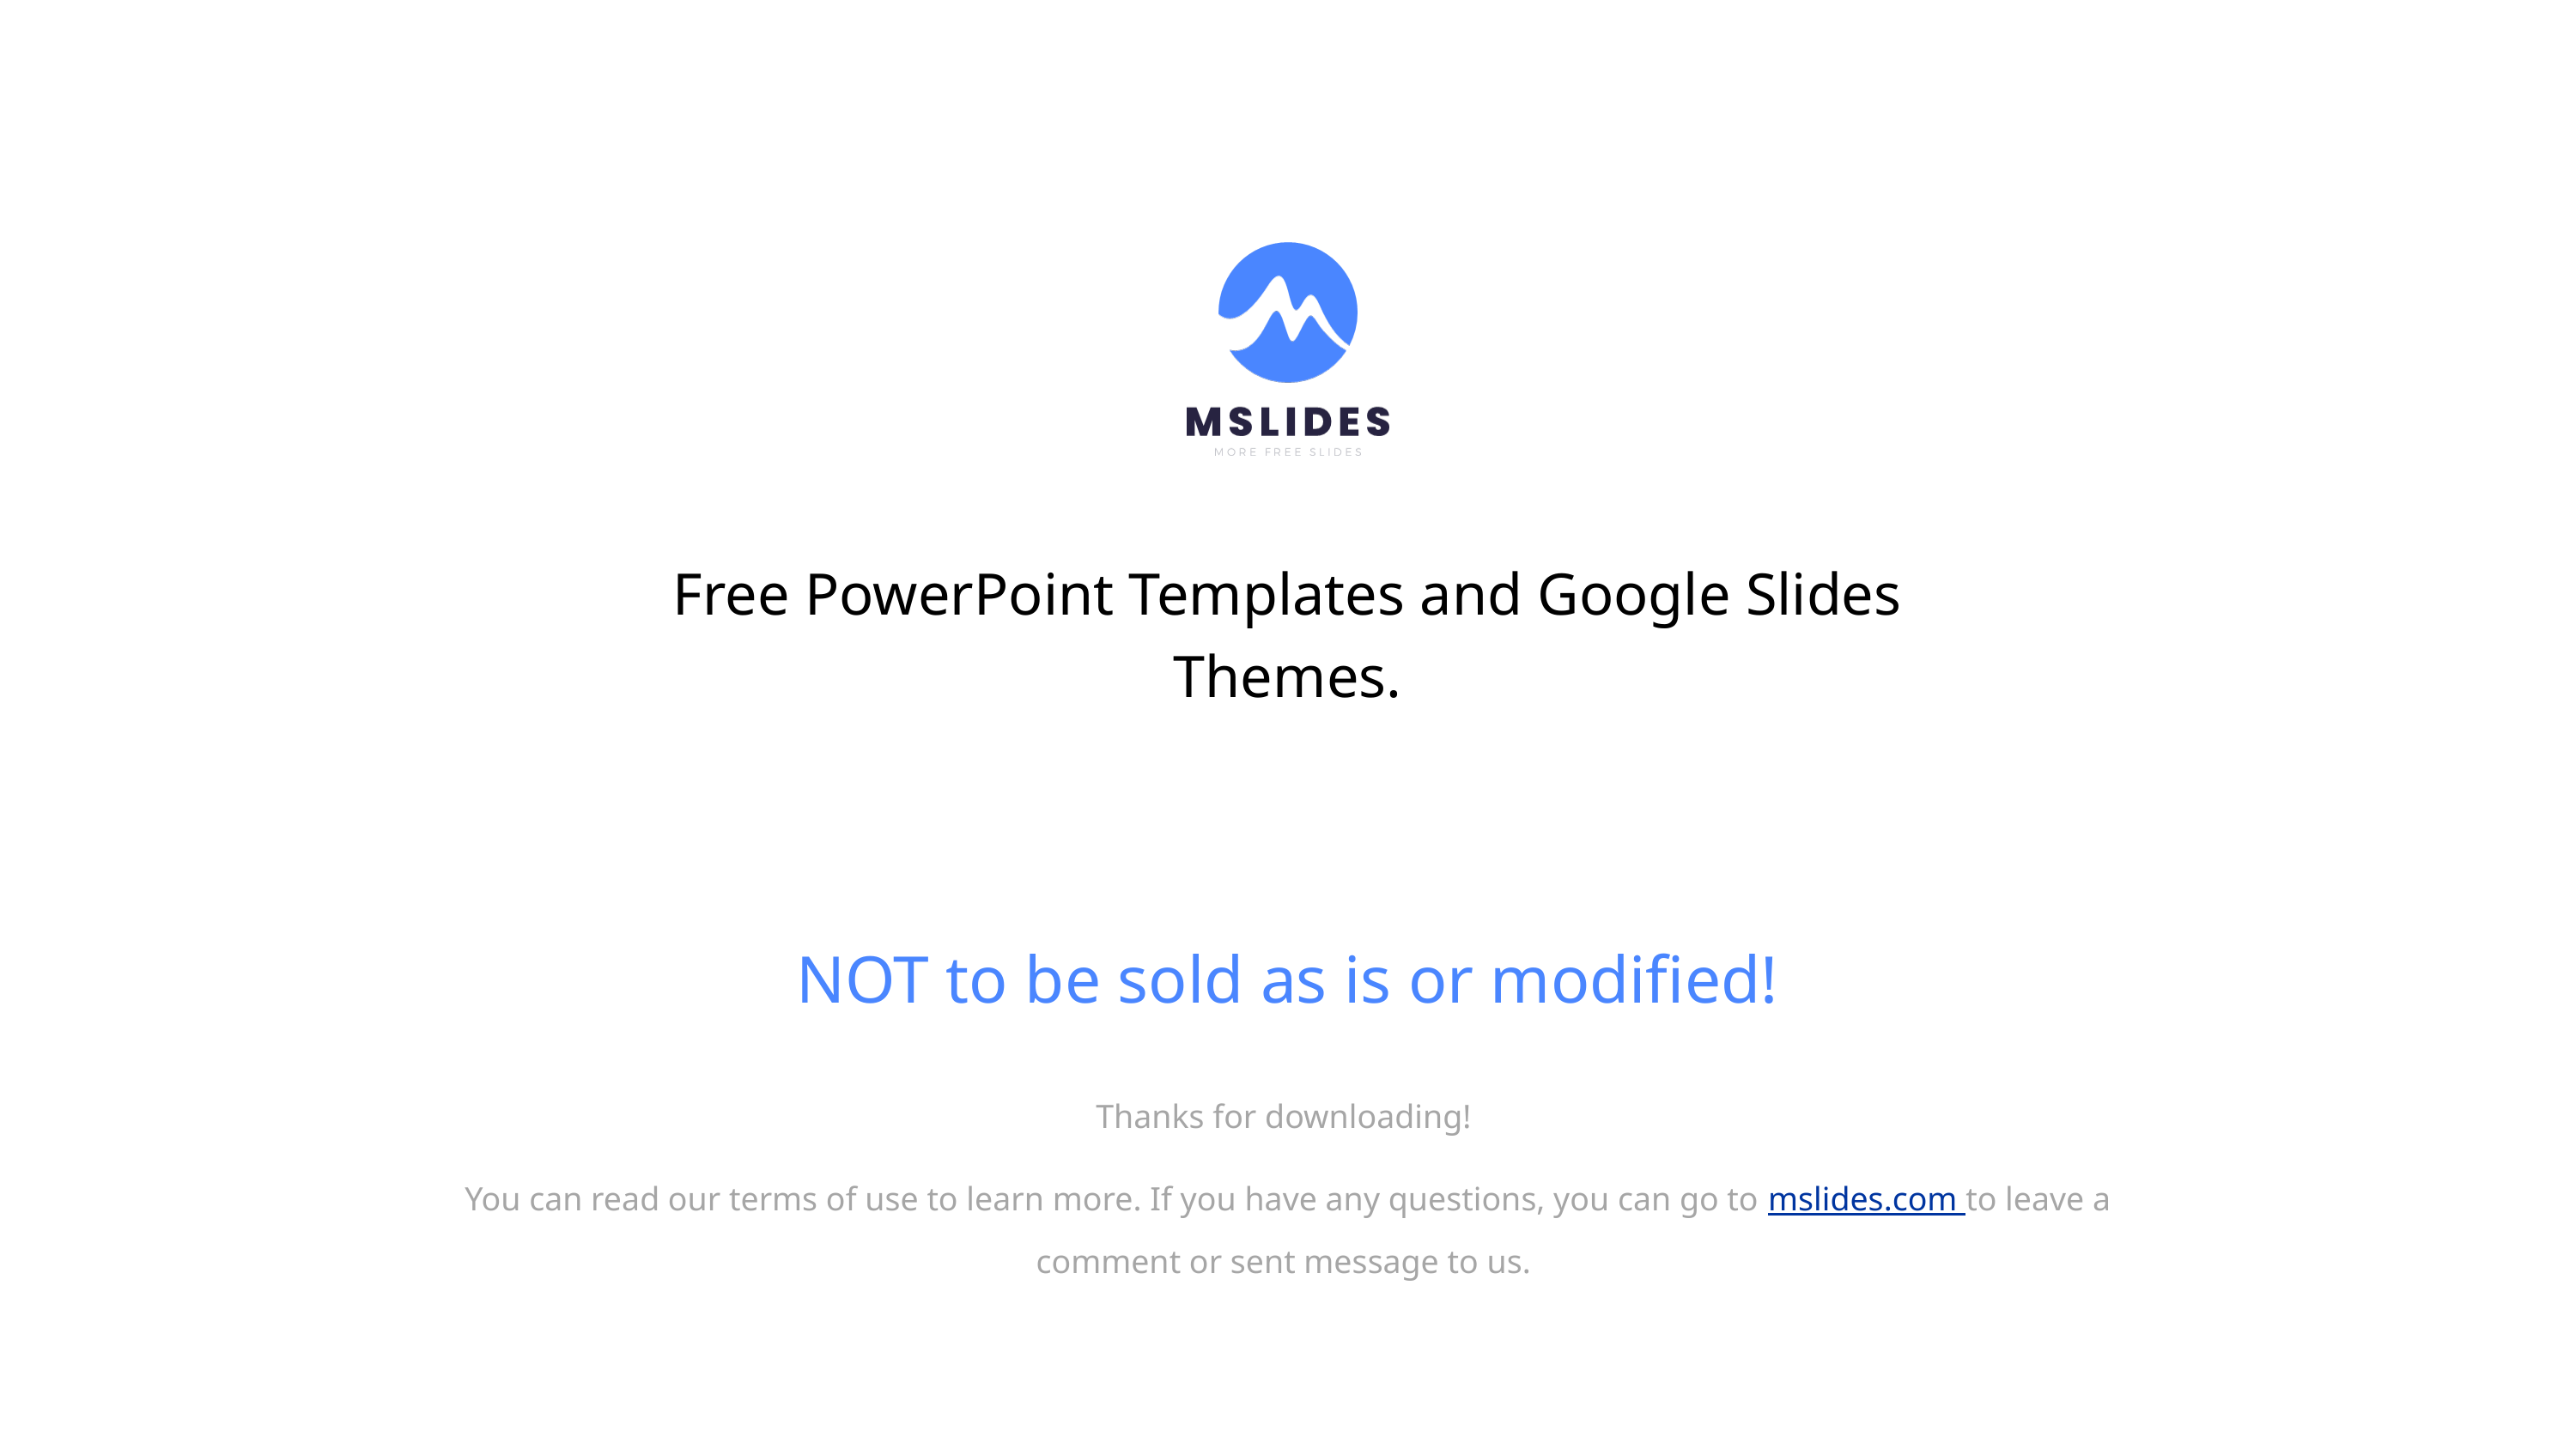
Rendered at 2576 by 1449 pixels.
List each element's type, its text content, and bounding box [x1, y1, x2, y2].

text_box Free PowerPoint Templates and Google Slides Themes. [607, 537, 1968, 715]
picture [1186, 242, 1390, 456]
text_box Thanks for downloading! You can read our terms of use to learn more. If you have any questions, you can go to mslides.com to leave a comment or sent message to us. [410, 1070, 2166, 1287]
text_box NOT to be sold as is or modified! [570, 932, 2006, 1023]
